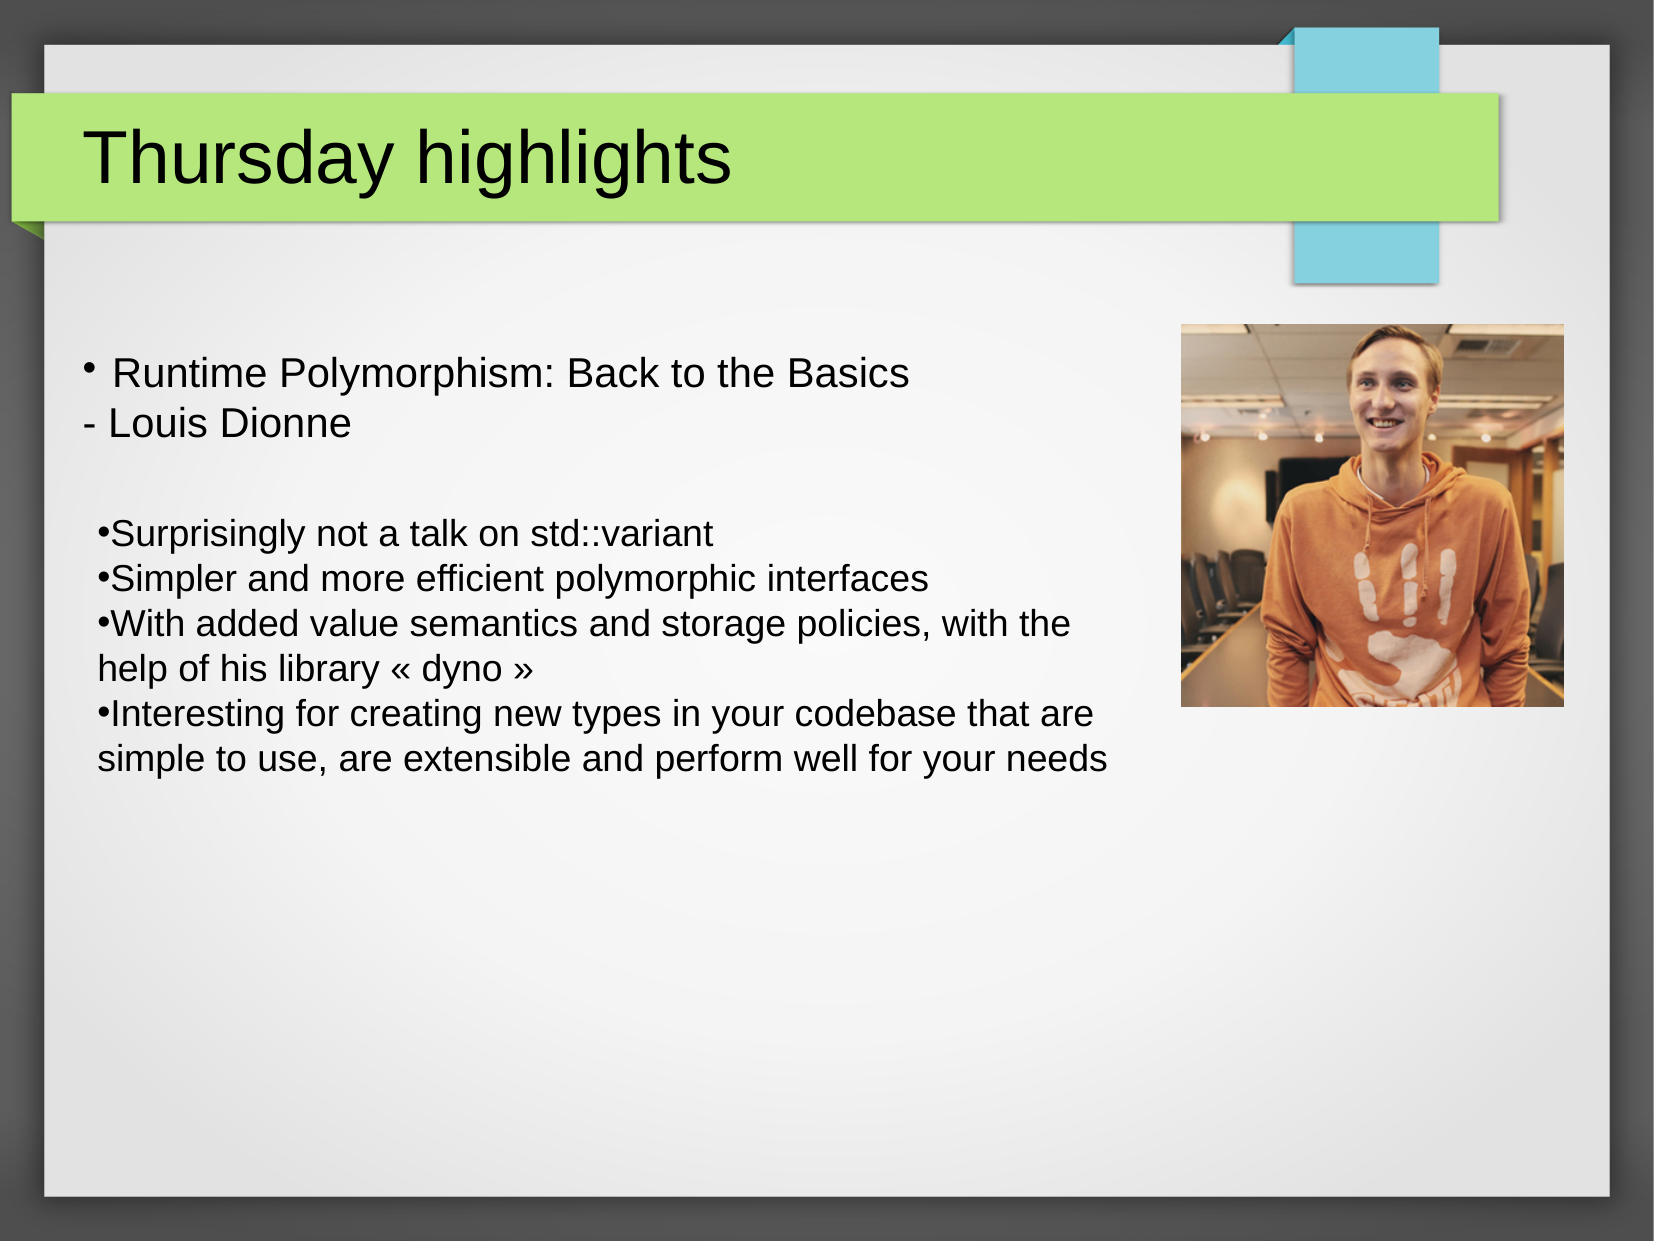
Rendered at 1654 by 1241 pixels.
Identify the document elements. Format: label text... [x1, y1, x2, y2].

text_box Surprisingly not a talk on std::variant Simpler and more efficient polymorphic interfaces With added value semantics and storage policies, with the help of his library « dyno » Interesting for creating new types in your codebase that are simple to use, are extensible and perform well for your needs [82, 501, 1146, 832]
picture [0, 0, 1654, 1241]
text_box Thursday highlights [82, 94, 1264, 213]
text_box Runtime Polymorphism: Back to the Basics - Louis Dionne [82, 295, 1075, 449]
